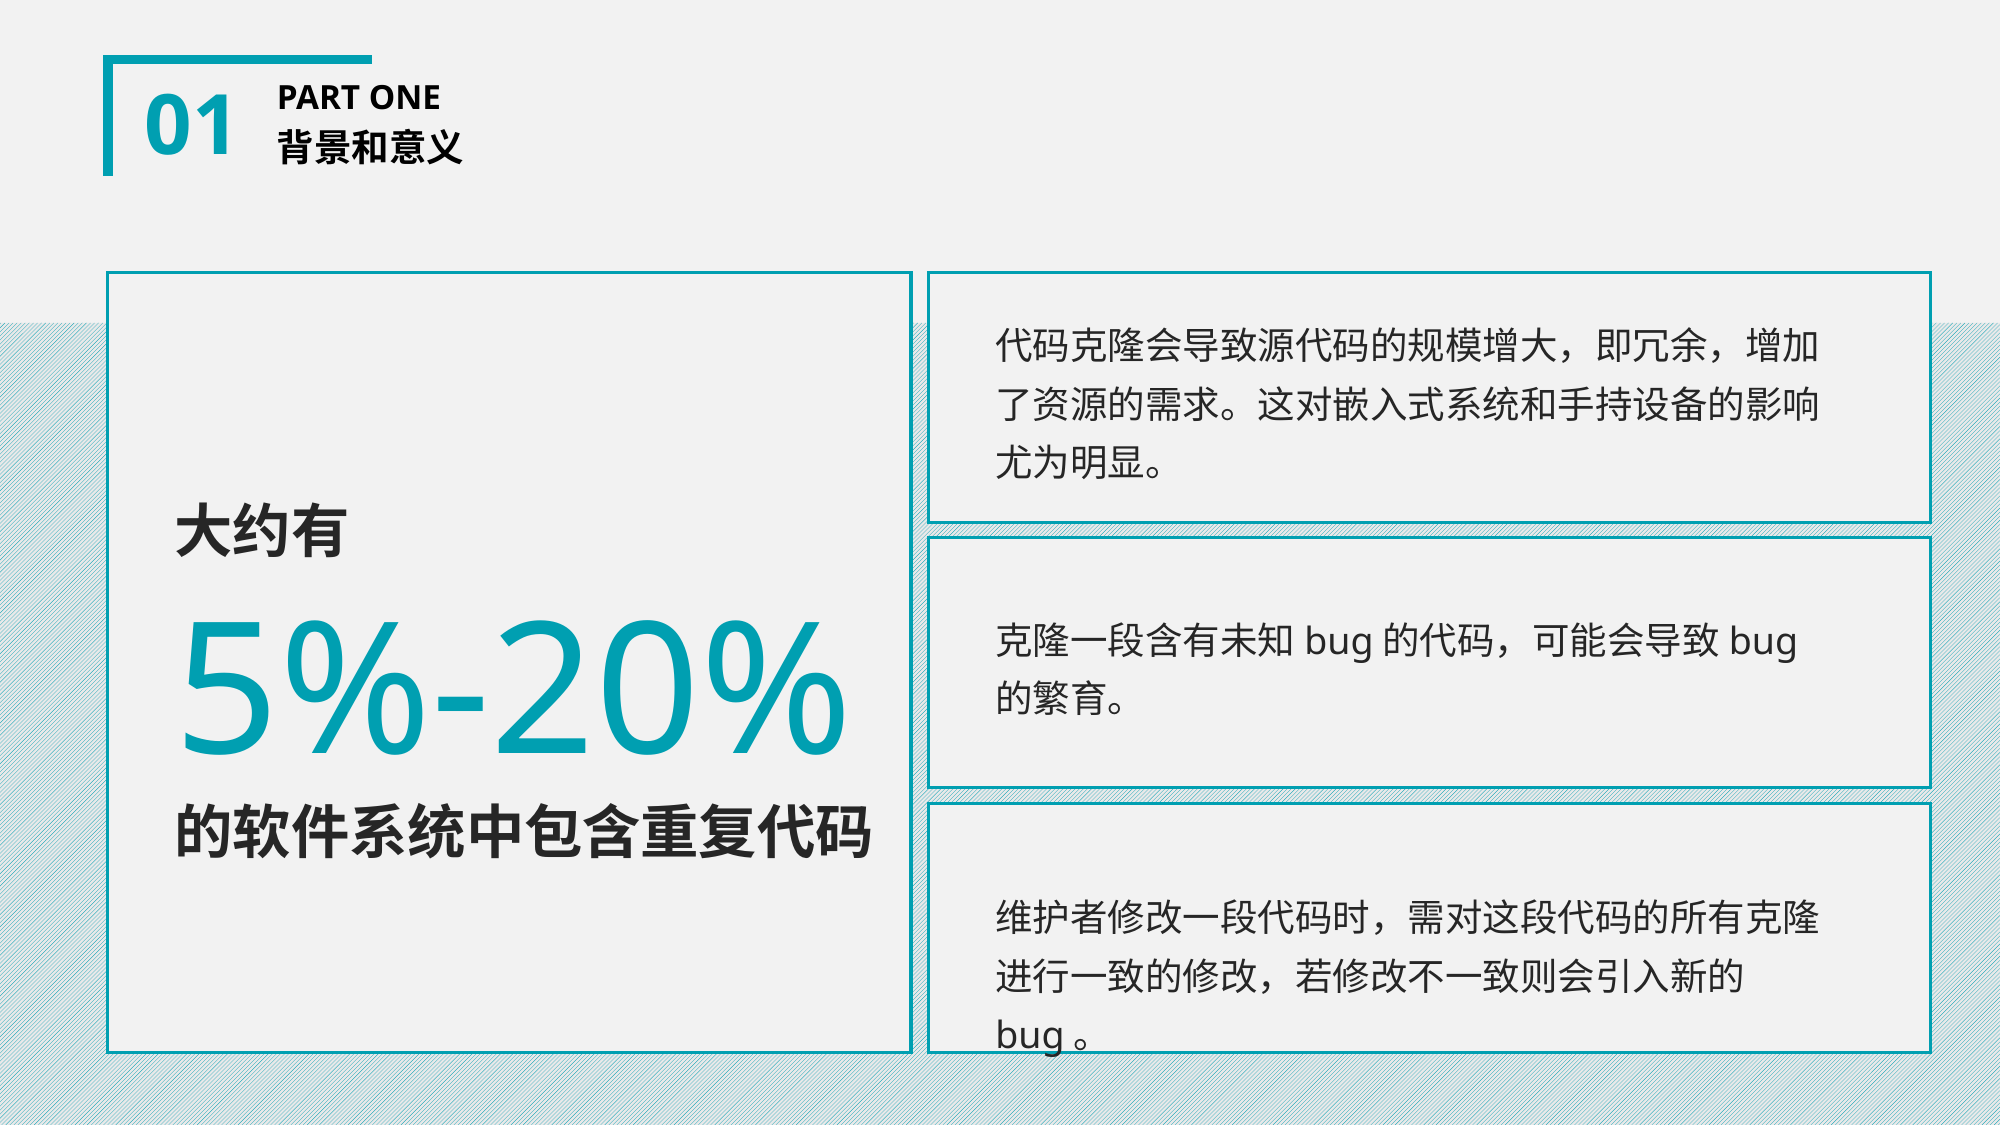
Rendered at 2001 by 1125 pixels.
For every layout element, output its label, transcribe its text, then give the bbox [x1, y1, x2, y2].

text_box [928, 272, 1931, 523]
text_box [928, 537, 1931, 788]
text_box [928, 803, 1931, 1053]
text_box [107, 272, 911, 1053]
text_box 维护者修改一段代码时，需对这段代码的所有克隆进行一致的修改，若修改不一致则会引入新的bug。 [980, 873, 1856, 1064]
text_box 的软件系统中包含重复代码 [160, 787, 889, 873]
text_box 5%-20% [159, 562, 929, 798]
list 背景和意义 [262, 116, 663, 183]
text_box 克隆一段含有未知bug的代码，可能会导致bug的繁育。 [980, 596, 1856, 728]
list PART ONE [262, 73, 663, 116]
list 01 [123, 73, 262, 183]
text_box 大约有 [159, 486, 365, 562]
text_box 代码克隆会导致源代码的规模增大，即冗余，增加了资源的需求。这对嵌入式系统和手持设备的影响尤为明显。 [980, 301, 1856, 492]
